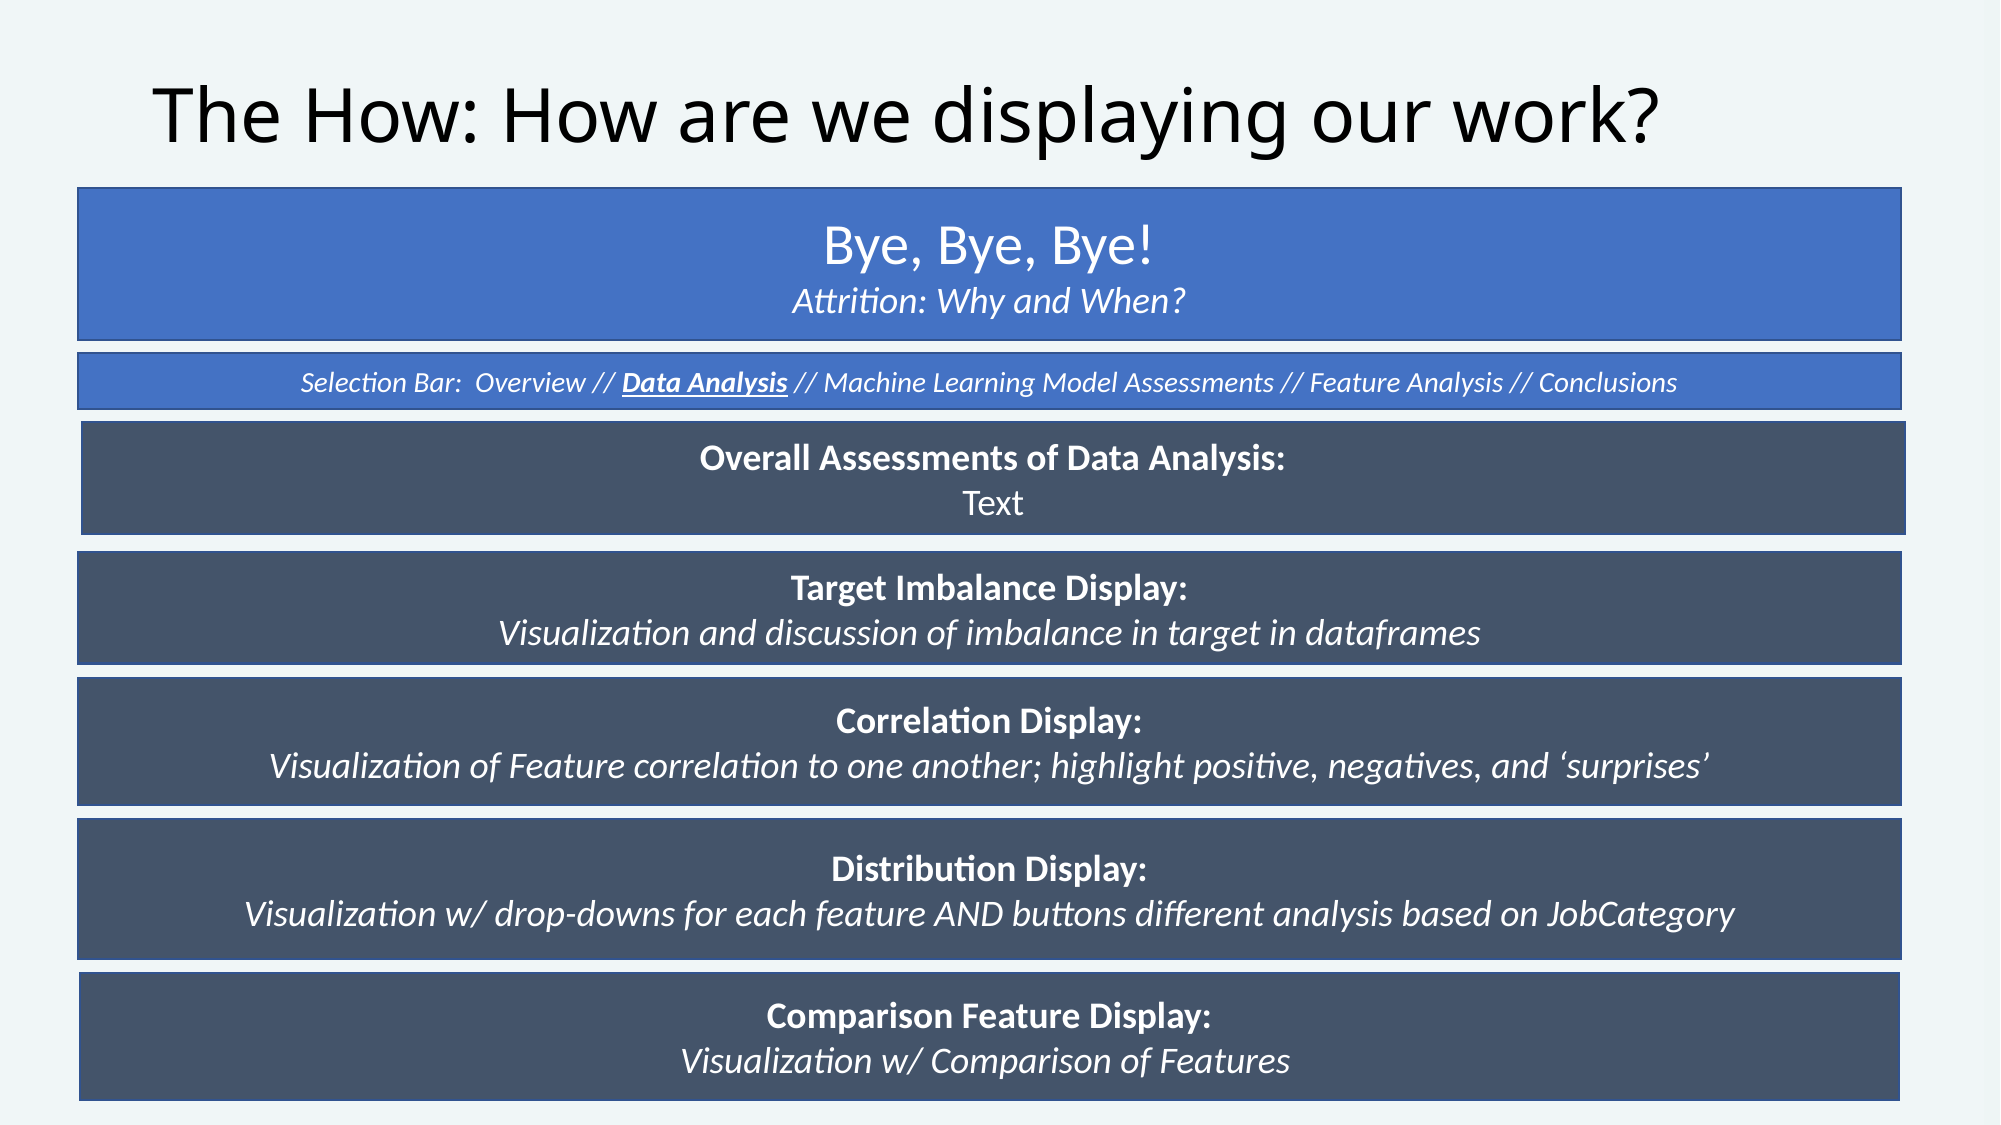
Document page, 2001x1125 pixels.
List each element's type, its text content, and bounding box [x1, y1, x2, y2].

text_box Comparison Feature Display: Visualization w/ Comparison of Features [80, 972, 1900, 1101]
text_box Bye, Bye, Bye! Attrition: Why and When? [78, 187, 1902, 340]
title The How: How are we displaying our work? [137, 48, 1863, 187]
text_box Target Imbalance Display: Visualization and discussion of imbalance in target in dataframes [78, 551, 1902, 664]
text_box Selection Bar: Overview // Data Analysis // Machine Learning Model Assessments // Feature Analysis // Conclusions [78, 352, 1902, 410]
text_box Distribution Display: Visualization w/ drop-downs for each feature AND buttons different analysis based on JobCategory [78, 819, 1902, 959]
text_box Overall Assessments of Data Analysis: Text [82, 422, 1905, 534]
text_box Correlation Display: Visualization of Feature correlation to one another; highlight positive, negatives, and ‘surprises’ [78, 677, 1902, 805]
